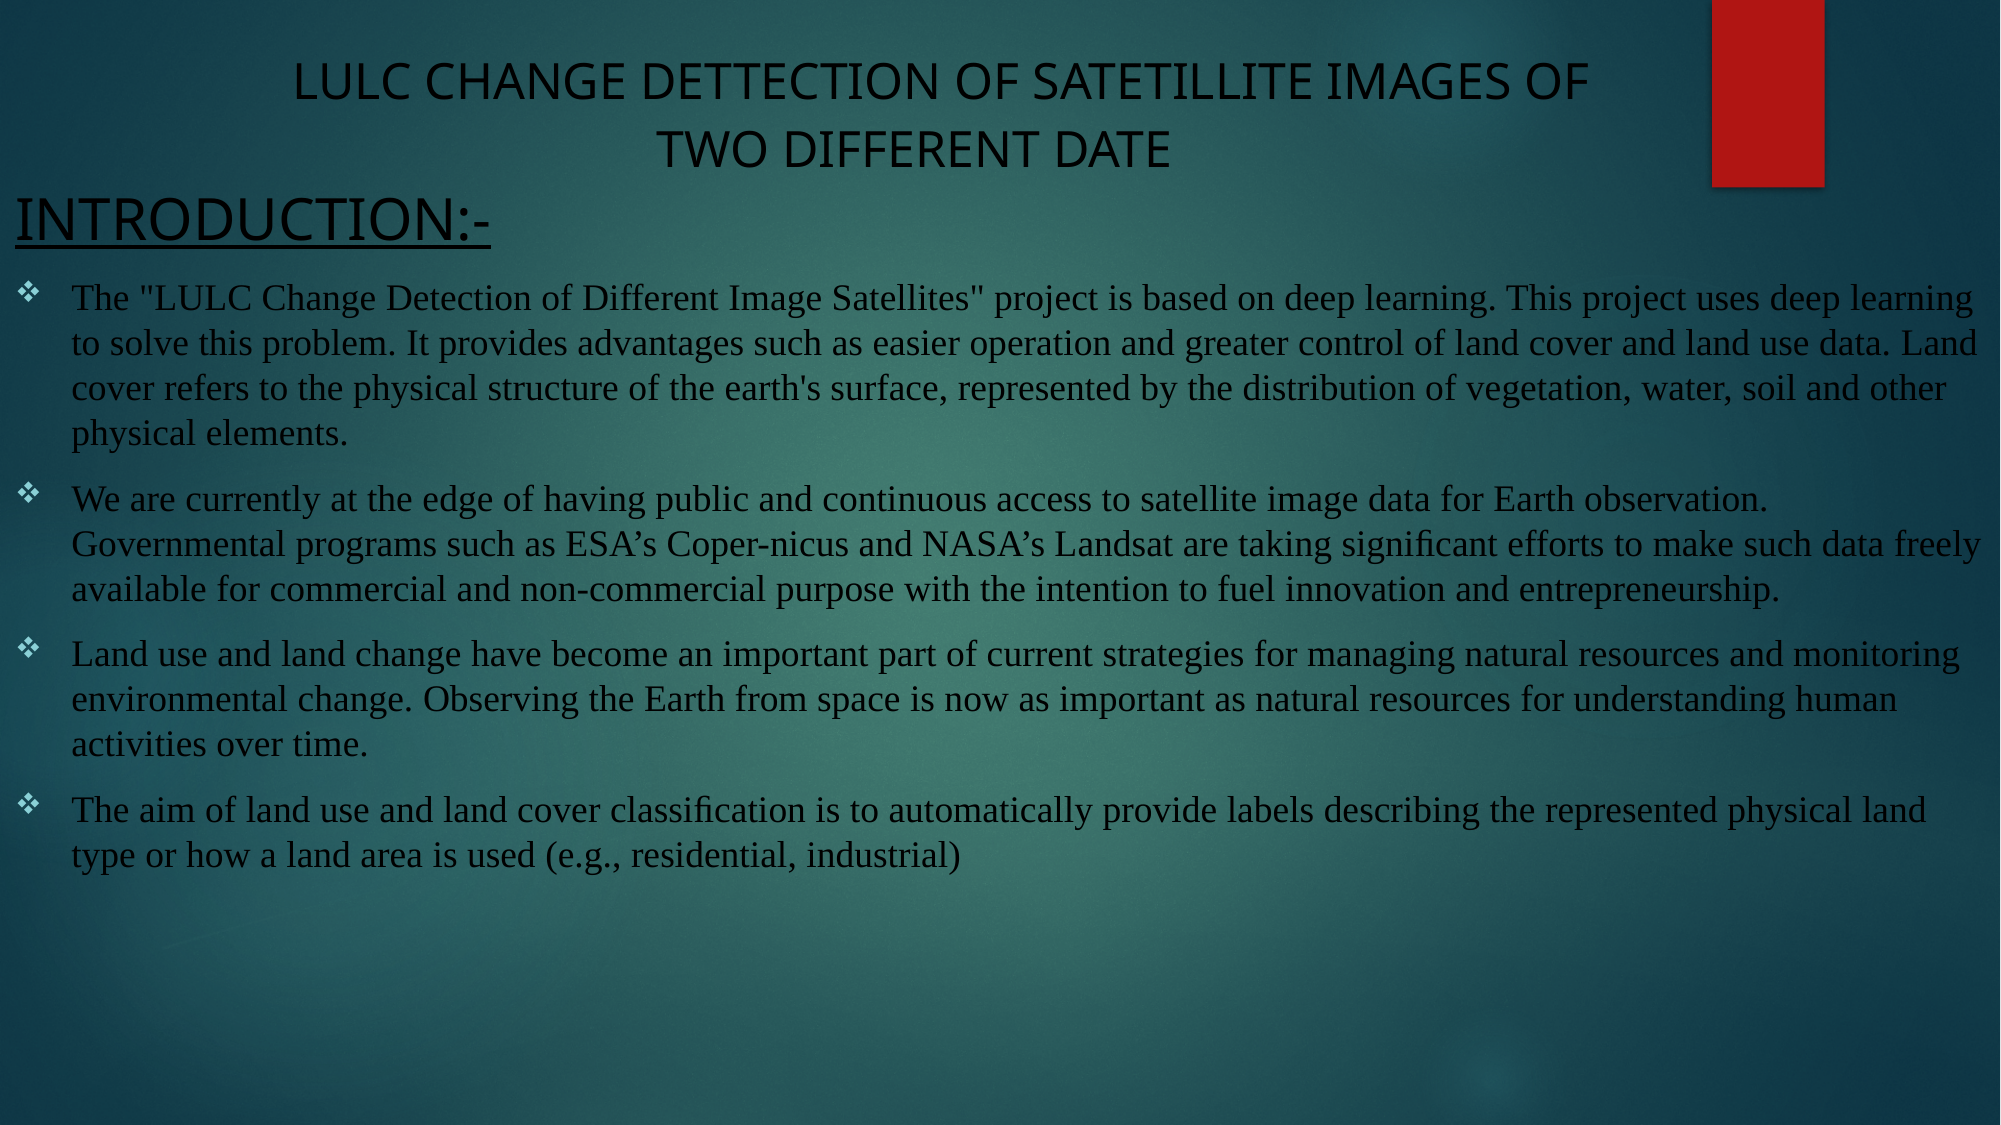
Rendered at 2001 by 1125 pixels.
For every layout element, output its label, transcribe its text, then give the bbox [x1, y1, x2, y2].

title LULC CHANGE DETTECTION OF SATETILLITE IMAGES OF TWO DIFFERENT DATE [135, 0, 1861, 83]
list INTRODUCTION:- The "LULC Change Detection of Different Image Satellites" project is based on deep learning. This project uses deep learning to solve this problem. It provides advantages such as easier operation and greater control of land cover and land use data. Land cover refers to the physical structure of the earth's surface, represented by the distribution of vegetation, water, soil and other physical elements. We are currently at the edge of having public and continuous access to satellite image data for Earth observation. Governmental programs such as ESA’s Coper-nicus and NASA’s Landsat are taking signiﬁcant efforts to make such data freely available for commercial and non-commercial purpose with the intention to fuel innovation and entrepreneurship. Land use and land change have become an important part of current strategies for managing natural resources and monitoring environmental change. Observing the Earth from space is now as important as natural resources for understanding human activities over time. The aim of land use and land cover classiﬁcation is to automatically provide labels describing the represented physical land type or how a land area is used (e.g., residential, industrial) [0, 83, 2000, 1125]
